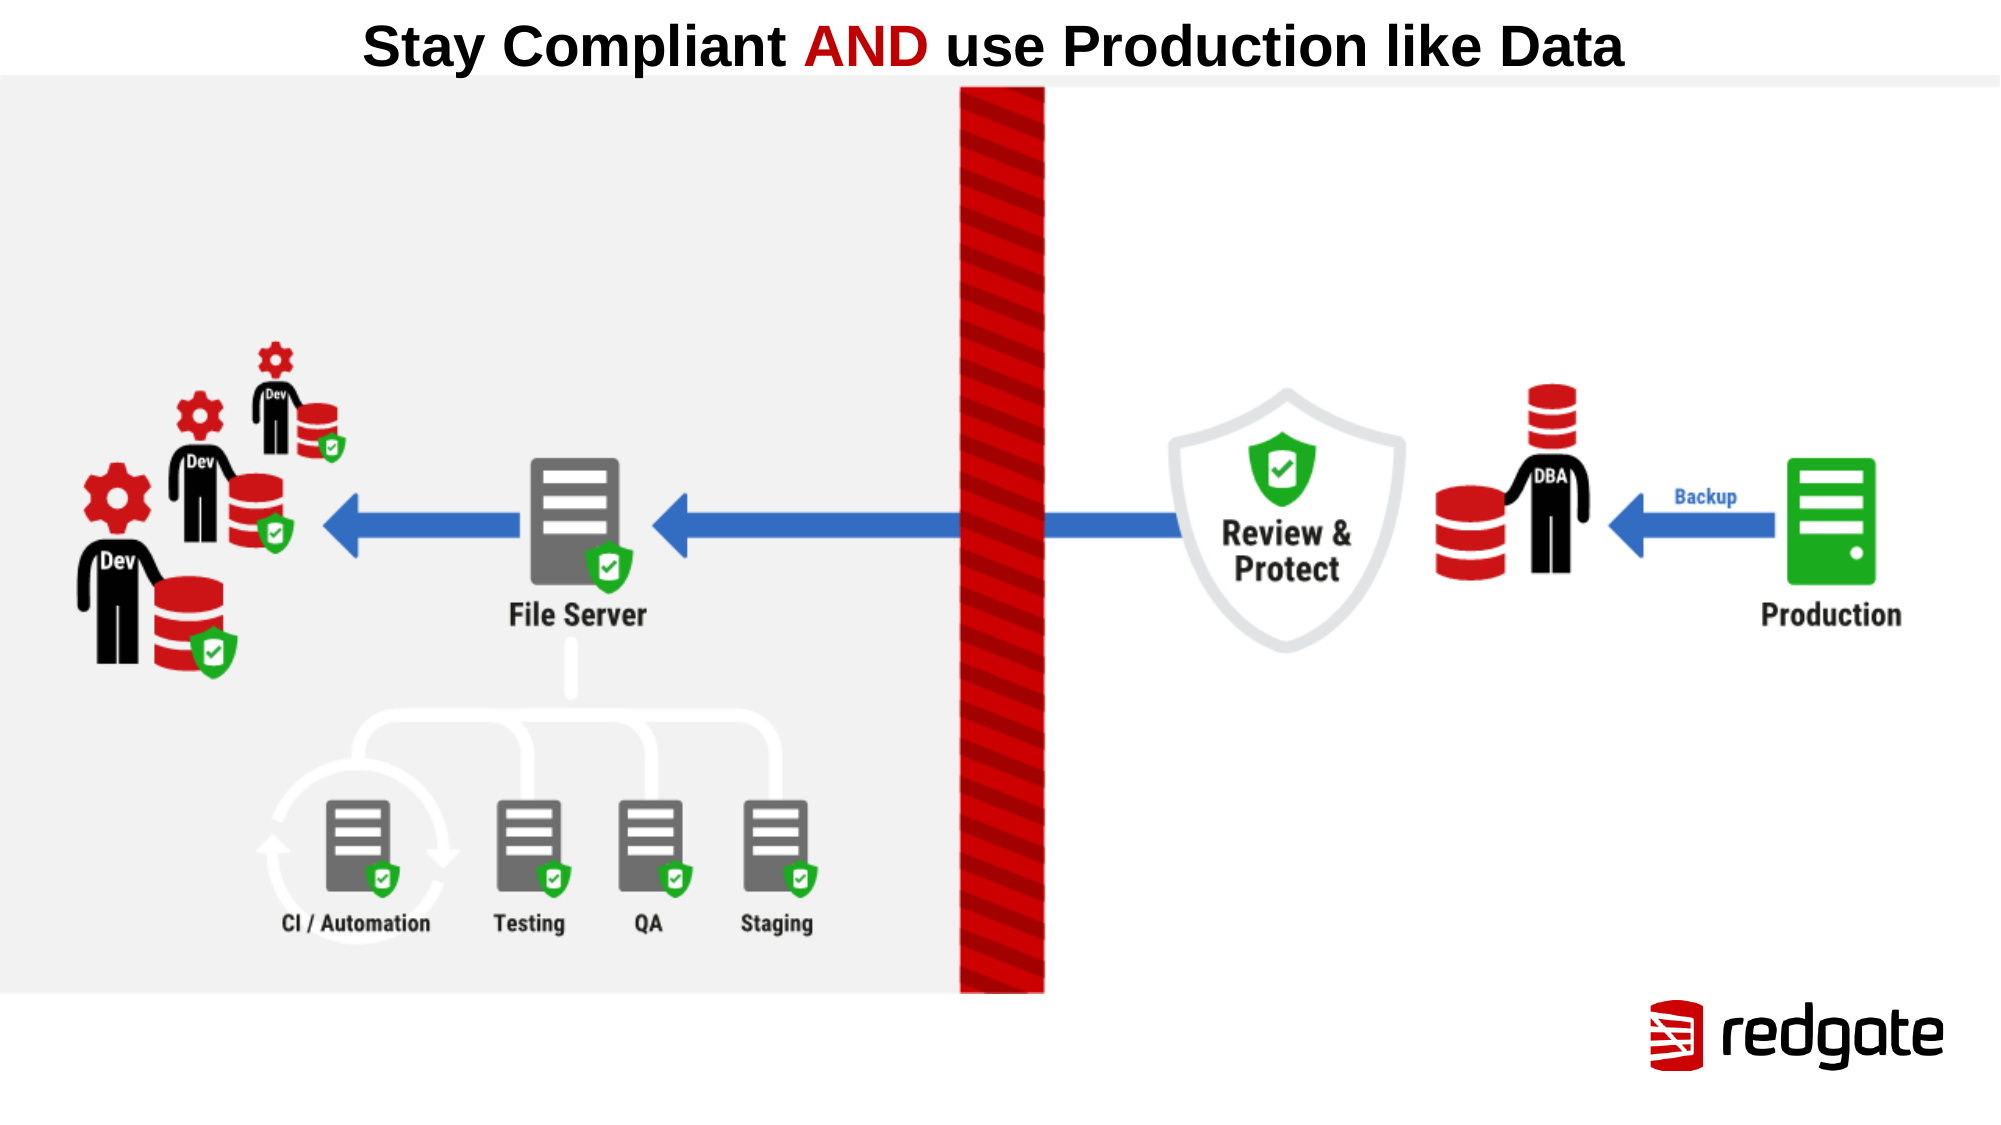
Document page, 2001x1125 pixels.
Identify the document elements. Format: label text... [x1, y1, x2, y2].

text_box Stay Compliant AND use Production like Data [249, 0, 1740, 75]
picture [0, 75, 2000, 994]
